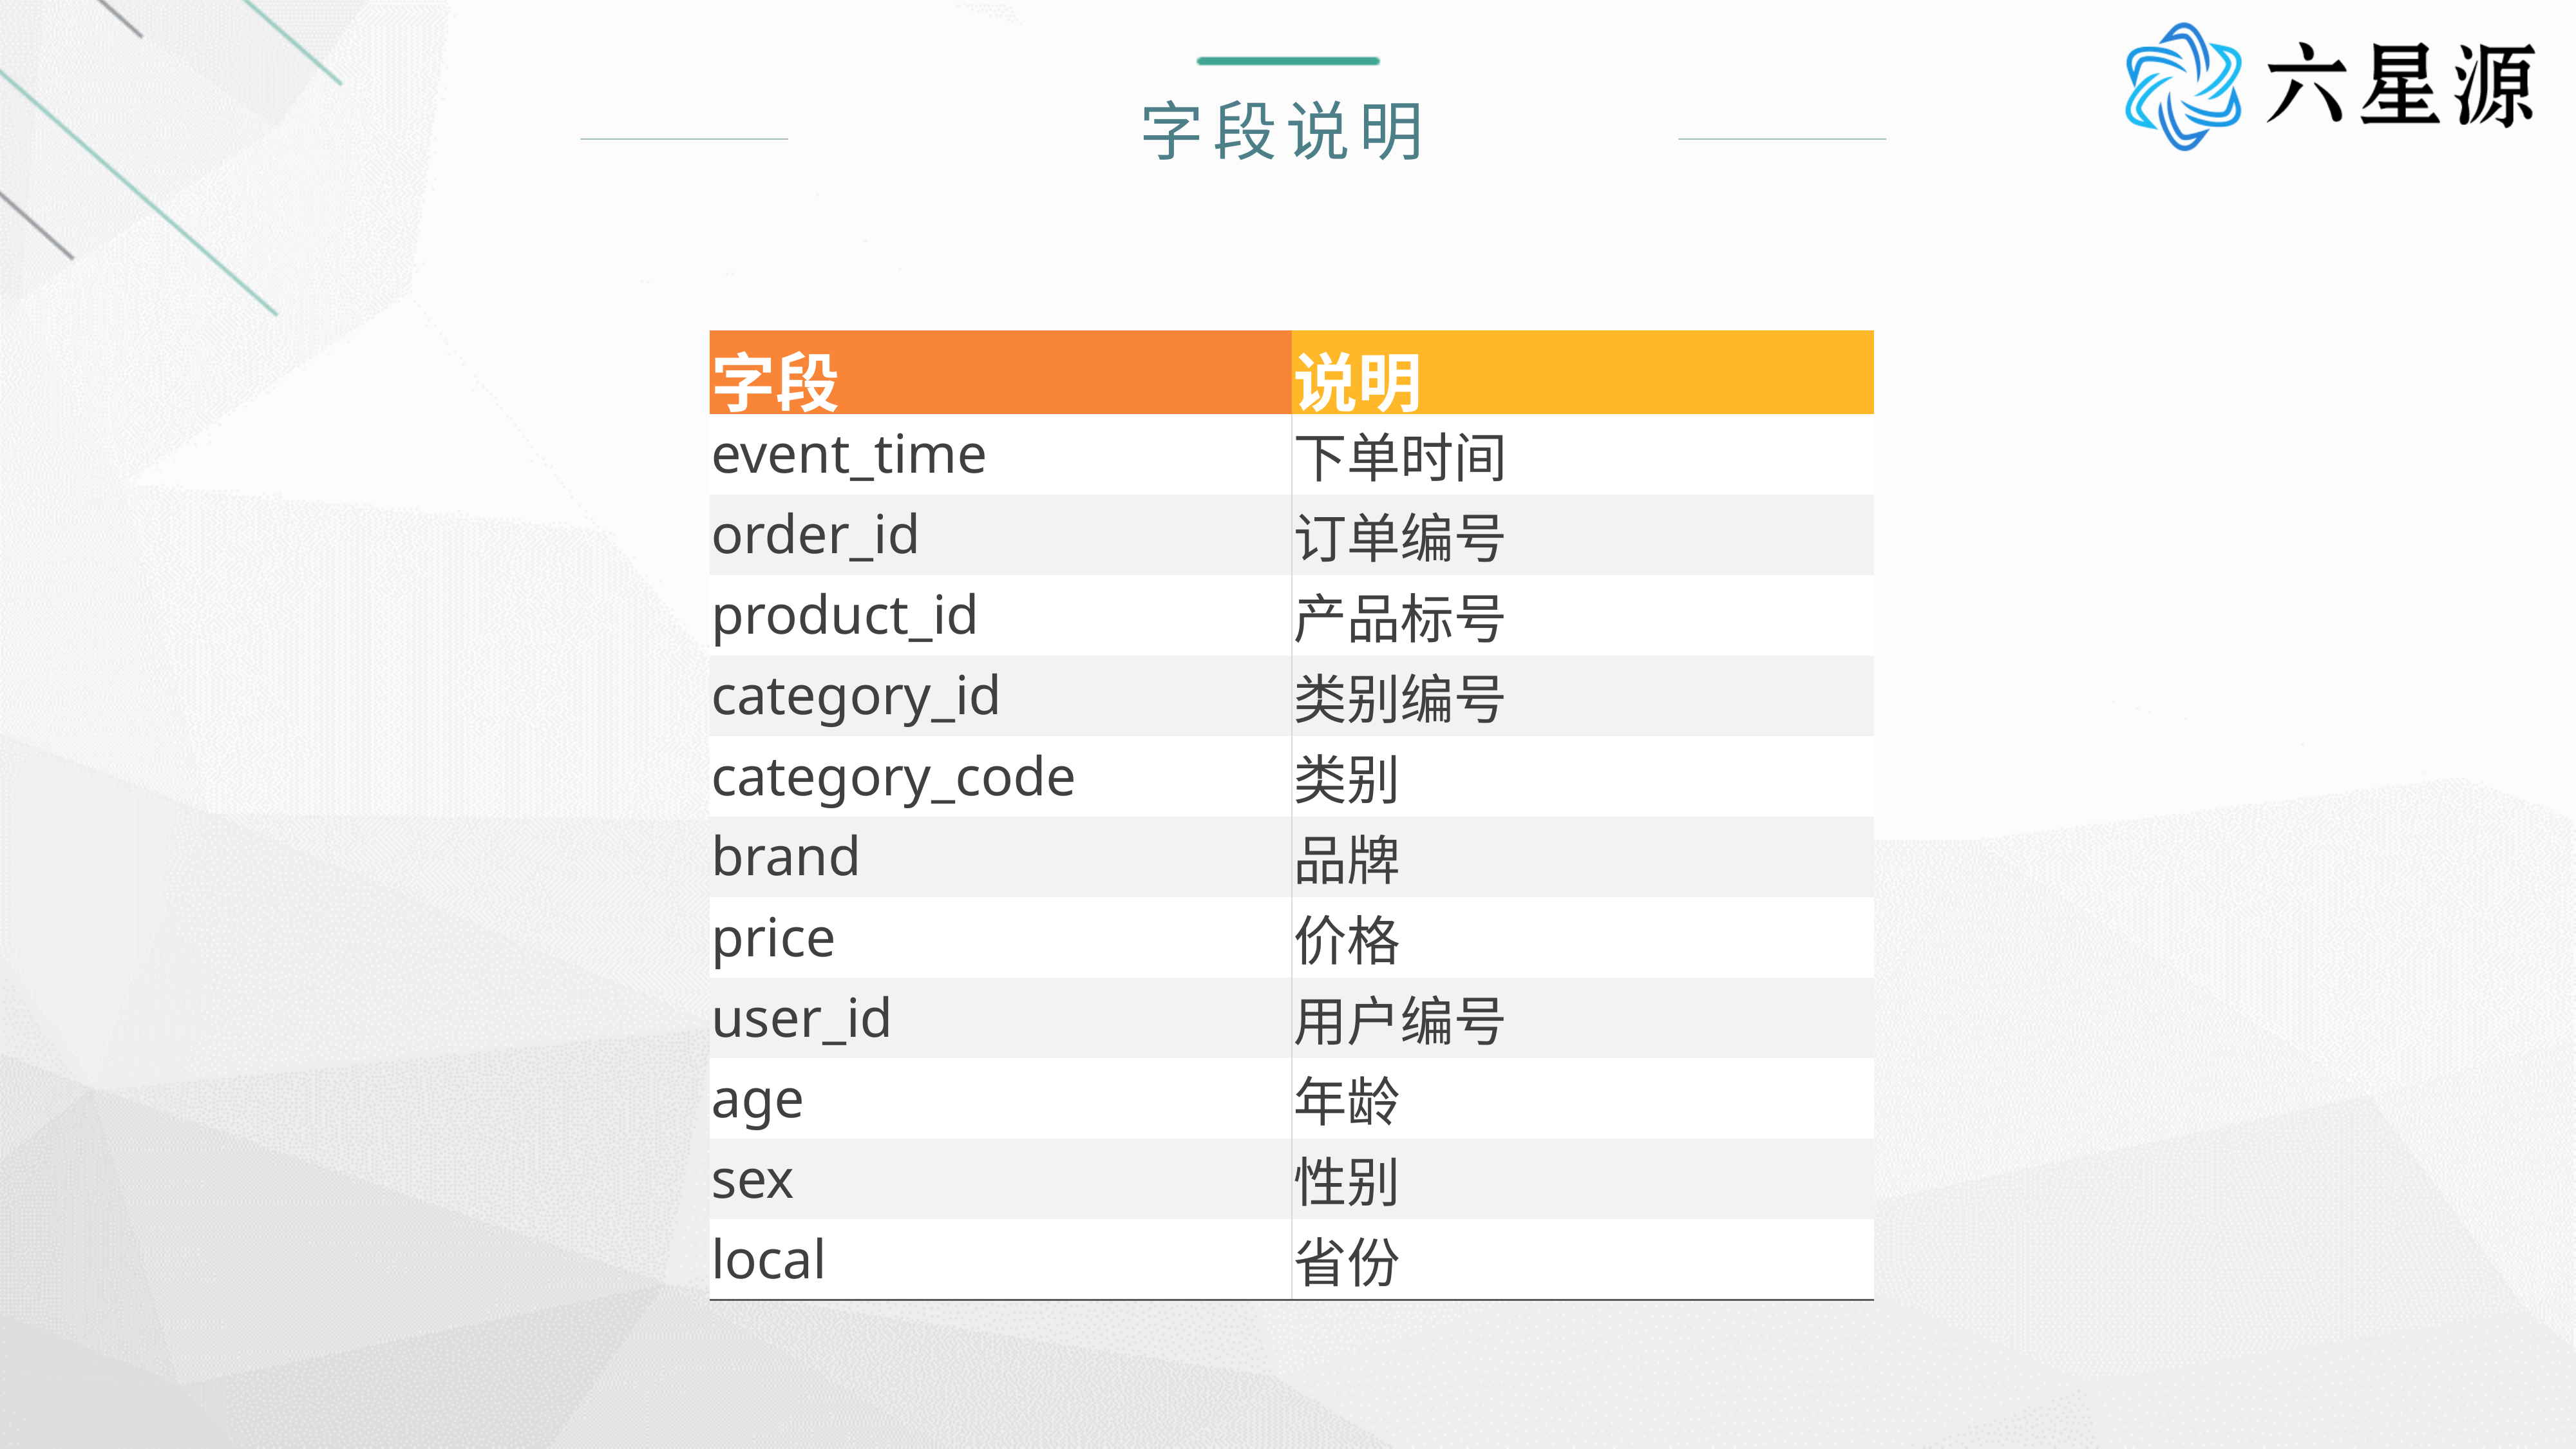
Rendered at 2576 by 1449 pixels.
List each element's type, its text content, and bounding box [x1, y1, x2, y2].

table_header 字段 [710, 330, 1292, 414]
table_cell category_id [710, 656, 1291, 736]
table_cell 类别编号 [1293, 656, 1874, 736]
table_cell 订单编号 [1293, 495, 1874, 575]
table_cell 年龄 [1293, 1058, 1874, 1139]
table_cell sex [710, 1139, 1291, 1219]
table_cell price [710, 897, 1291, 978]
table_cell brand [710, 817, 1291, 897]
table_cell 用户编号 [1293, 978, 1874, 1058]
table_cell age [710, 1058, 1291, 1139]
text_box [580, 85, 1887, 252]
table_cell local [710, 1219, 1291, 1299]
table_cell 下单时间 [1293, 414, 1874, 495]
table_header 说明 [1292, 330, 1874, 414]
picture [0, 0, 2576, 1449]
table_cell product_id [710, 575, 1291, 656]
table_cell user_id [710, 978, 1291, 1058]
table_cell event_time [710, 414, 1291, 495]
table_cell 类别 [1293, 736, 1874, 817]
table_cell 性别 [1293, 1139, 1874, 1219]
table_cell category_code [710, 736, 1291, 817]
table_cell 产品标号 [1293, 575, 1874, 656]
table_cell order_id [710, 495, 1291, 575]
table_cell 价格 [1293, 897, 1874, 978]
table_cell 省份 [1293, 1219, 1874, 1299]
table_cell 品牌 [1293, 817, 1874, 897]
